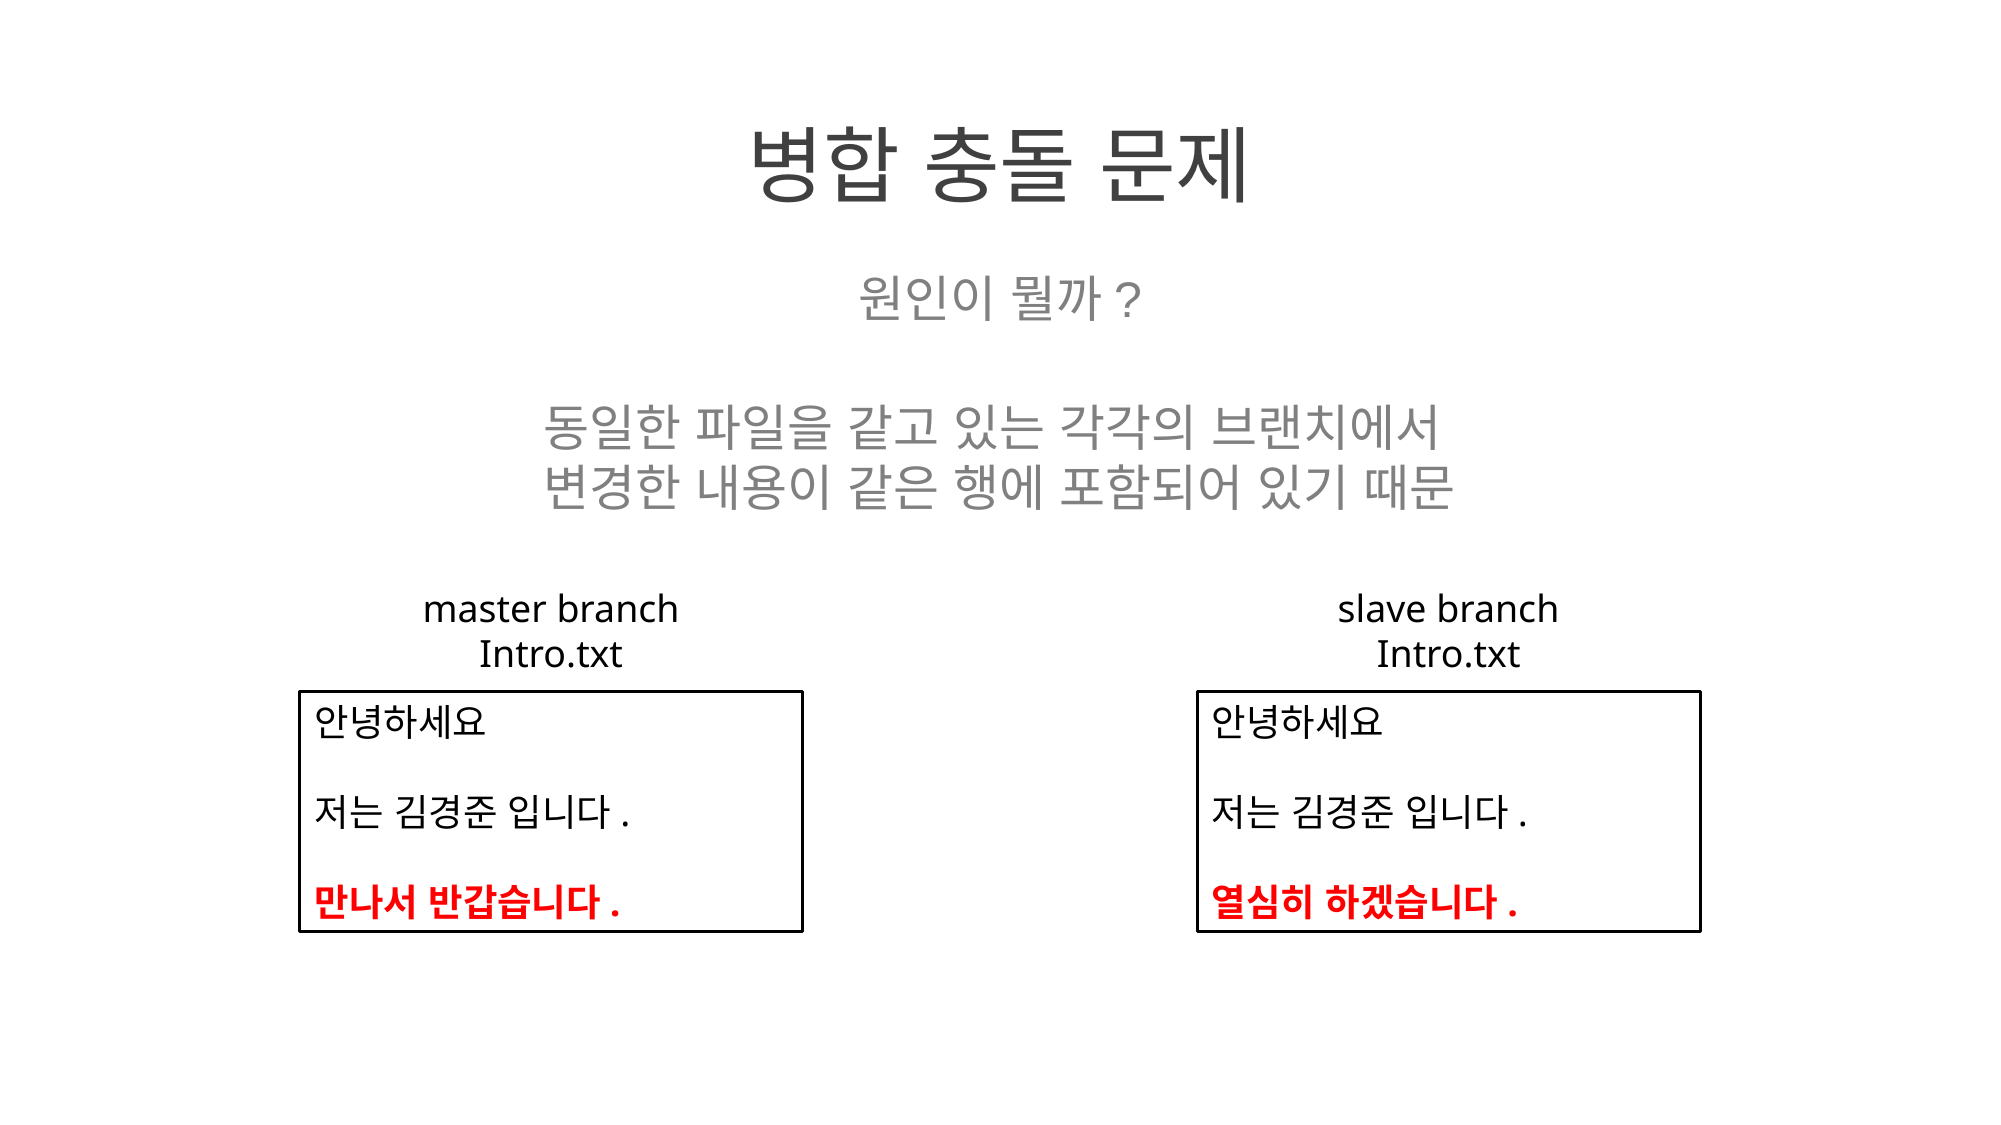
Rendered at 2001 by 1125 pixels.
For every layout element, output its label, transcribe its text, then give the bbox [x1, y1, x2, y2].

text_box 병합 충돌 문제 [732, 105, 1268, 221]
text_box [299, 577, 1701, 934]
text_box 동일한 파일을 같고 있는 각각의 브랜치에서 변경한 내용이 같은 행에 포함되어 있기 때문 [529, 388, 1471, 524]
text_box 원인이 뭘까? [843, 260, 1157, 335]
